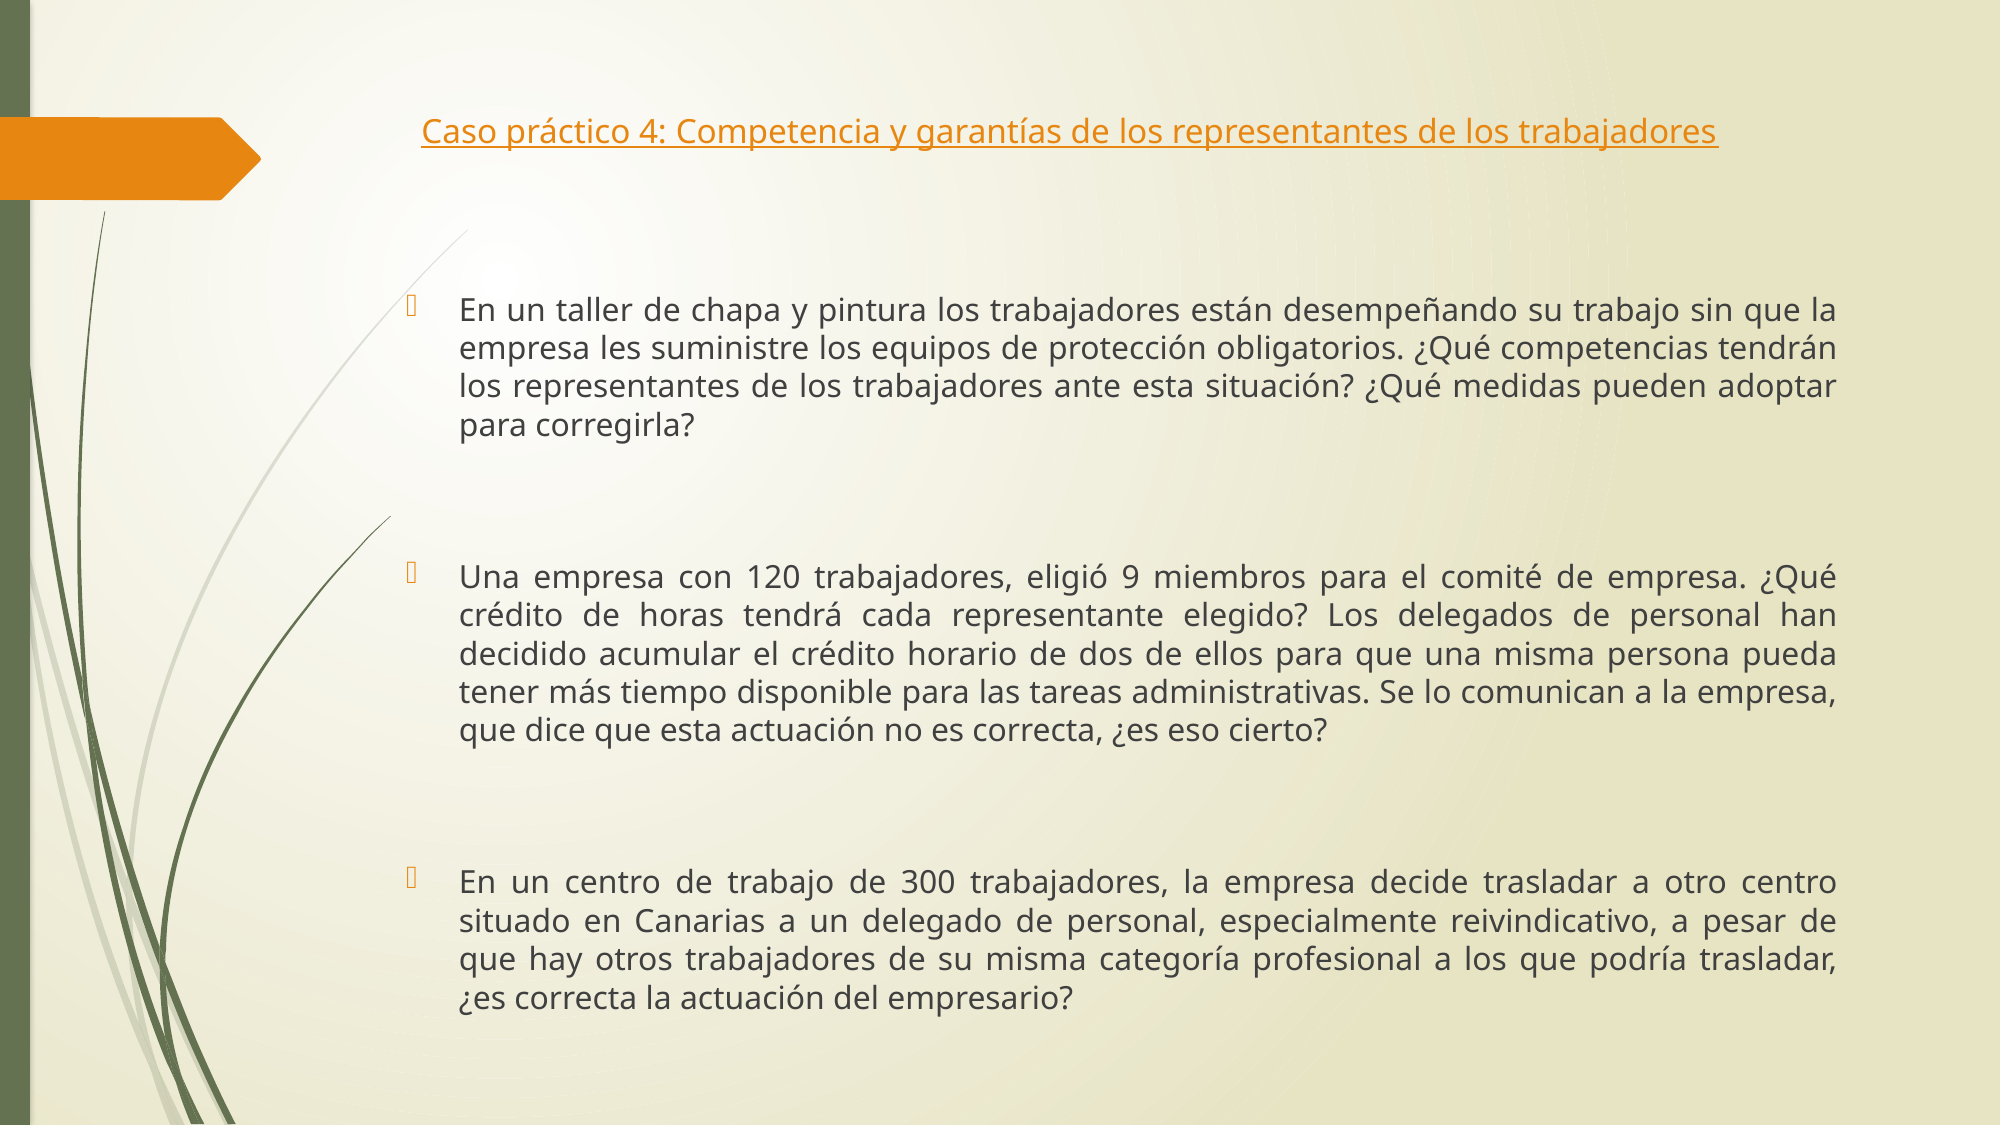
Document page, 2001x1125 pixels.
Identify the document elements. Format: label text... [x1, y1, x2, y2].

title Caso práctico 4: Competencia y garantías de los representantes de los trabajadores [406, 102, 1869, 176]
list En un taller de chapa y pintura los trabajadores están desempeñando su trabajo sin que la empresa les suministre los equipos de protección obligatorios. ¿Qué competencias tendrán los representantes de los trabajadores ante esta situación? ¿Qué medidas pueden adoptar para corregirla? Una empresa con 120 trabajadores, eligió 9 miembros para el comité de empresa. ¿Qué crédito de horas tendrá cada representante elegido? Los delegados de personal han decidido acumular el crédito horario de dos de ellos para que una misma persona pueda tener más tiempo disponible para las tareas administrativas. Se lo comunican a la empresa, que dice que esta actuación no es correcta, ¿es eso cierto? En un centro de trabajo de 300 trabajadores, la empresa decide trasladar a otro centro situado en Canarias a un delegado de personal, especialmente reivindicativo, a pesar de que hay otros trabajadores de su misma categoría profesional a los que podría trasladar, ¿es correcta la actuación del empresario? [390, 242, 1854, 1029]
